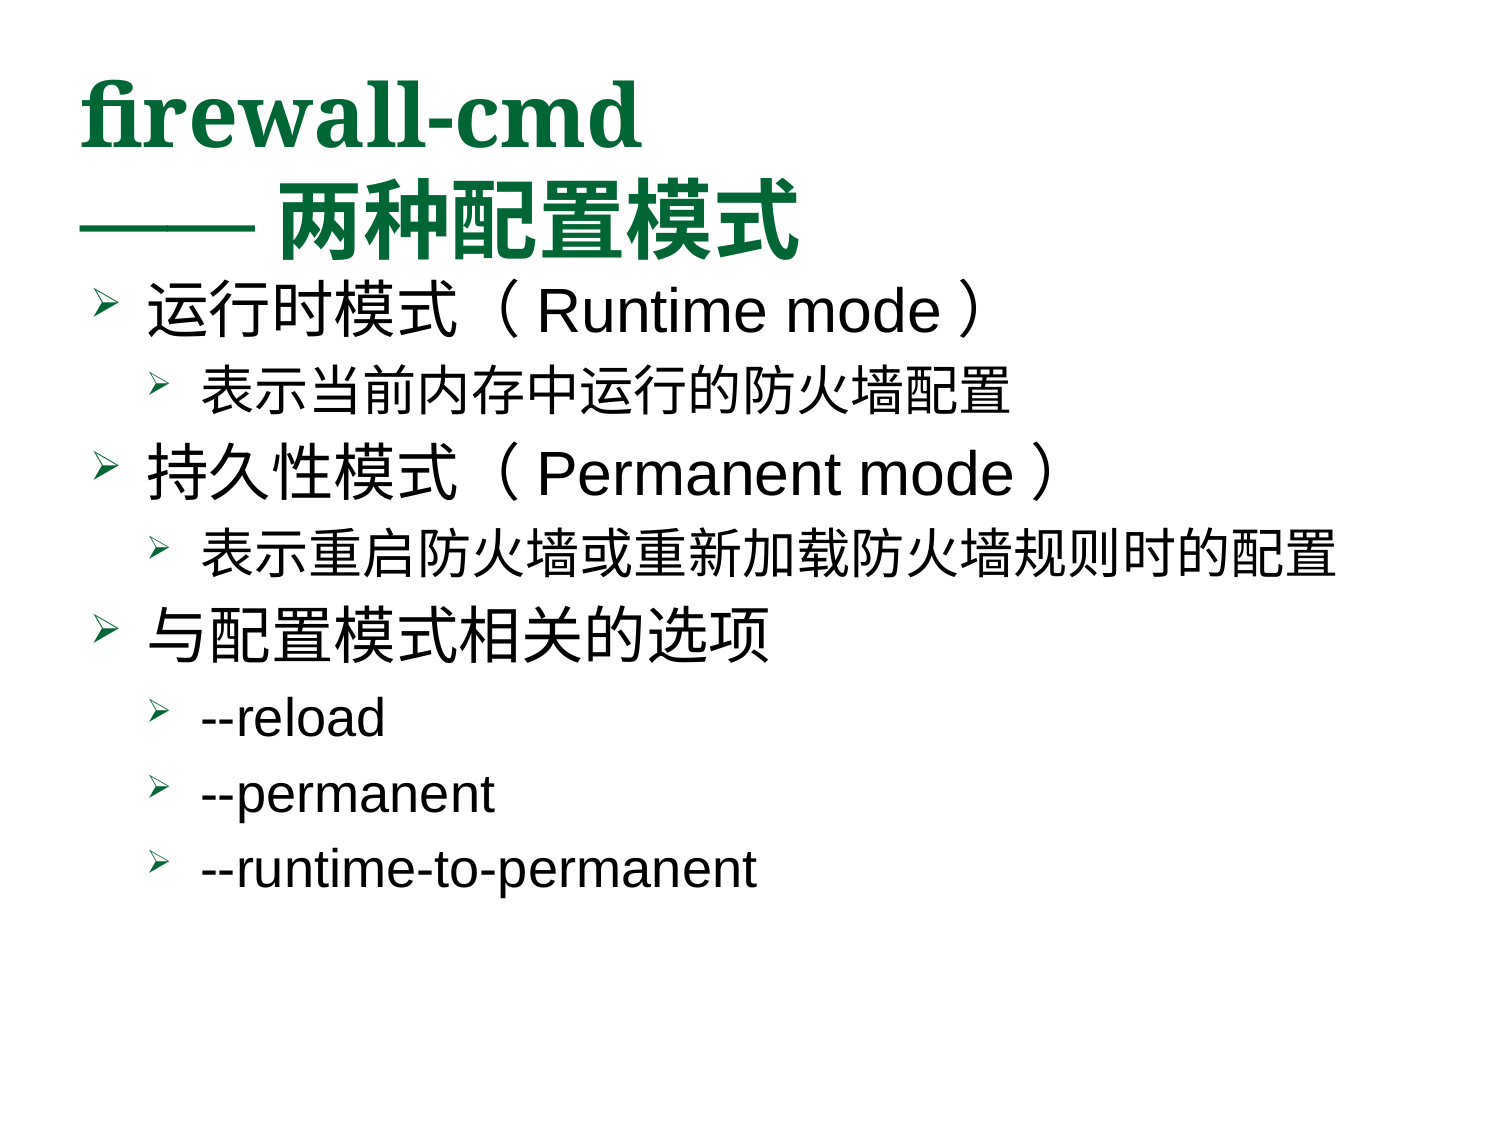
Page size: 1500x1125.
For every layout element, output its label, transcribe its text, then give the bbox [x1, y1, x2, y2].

list 运行时模式（Runtime mode） 表示当前内存中运行的防火墙配置 持久性模式（Permanent mode） 表示重启防火墙或重新加载防火墙规则时的配置 与配置模式相关的选项 --reload --permanent --runtime-to-permanent [75, 262, 1425, 928]
title firewall-cmd ——两种配置模式 [64, 52, 1415, 240]
